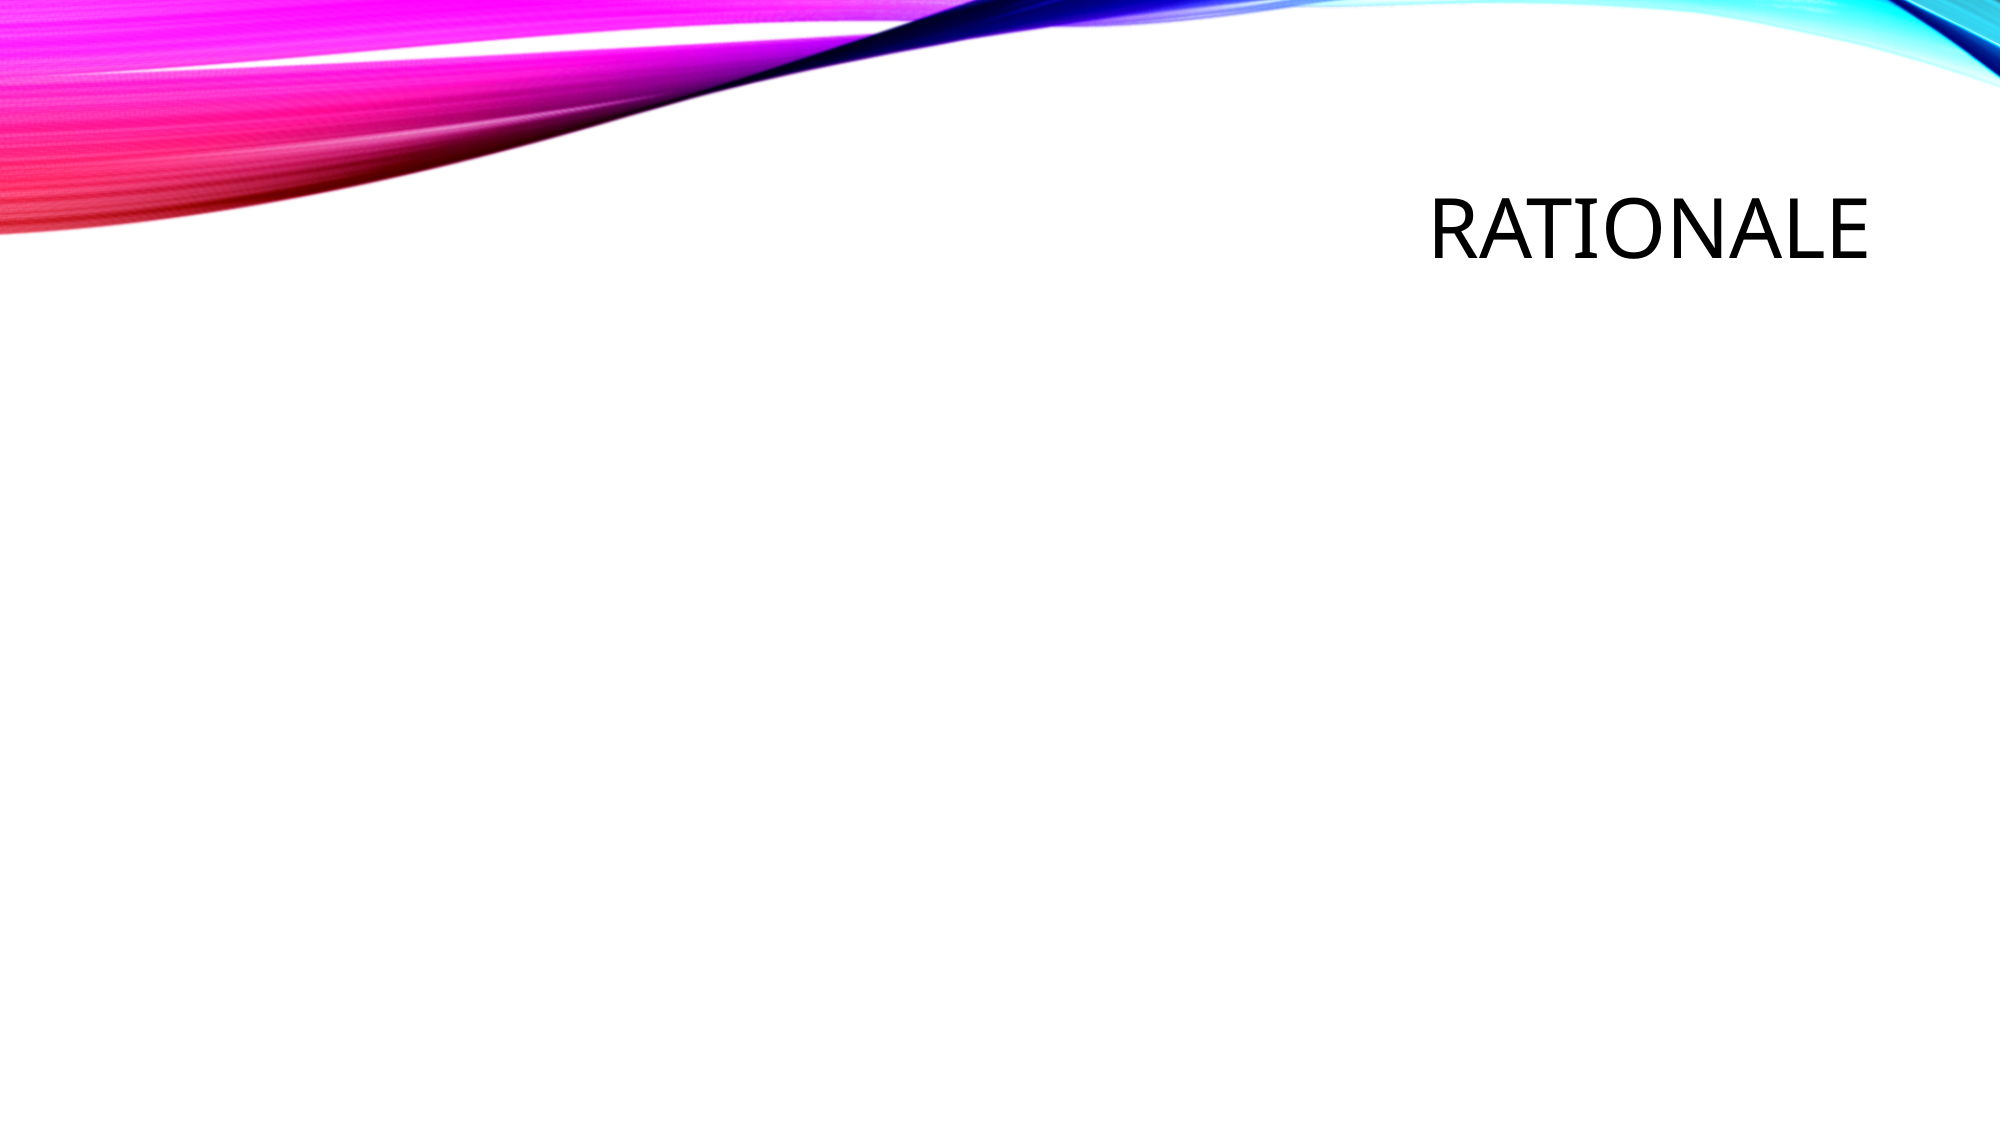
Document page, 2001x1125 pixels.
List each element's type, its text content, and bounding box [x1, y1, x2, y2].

title Rationale [474, 125, 1888, 338]
picture [1890, 0, 2000, 75]
picture [0, 0, 2000, 237]
picture [1910, 0, 2000, 45]
